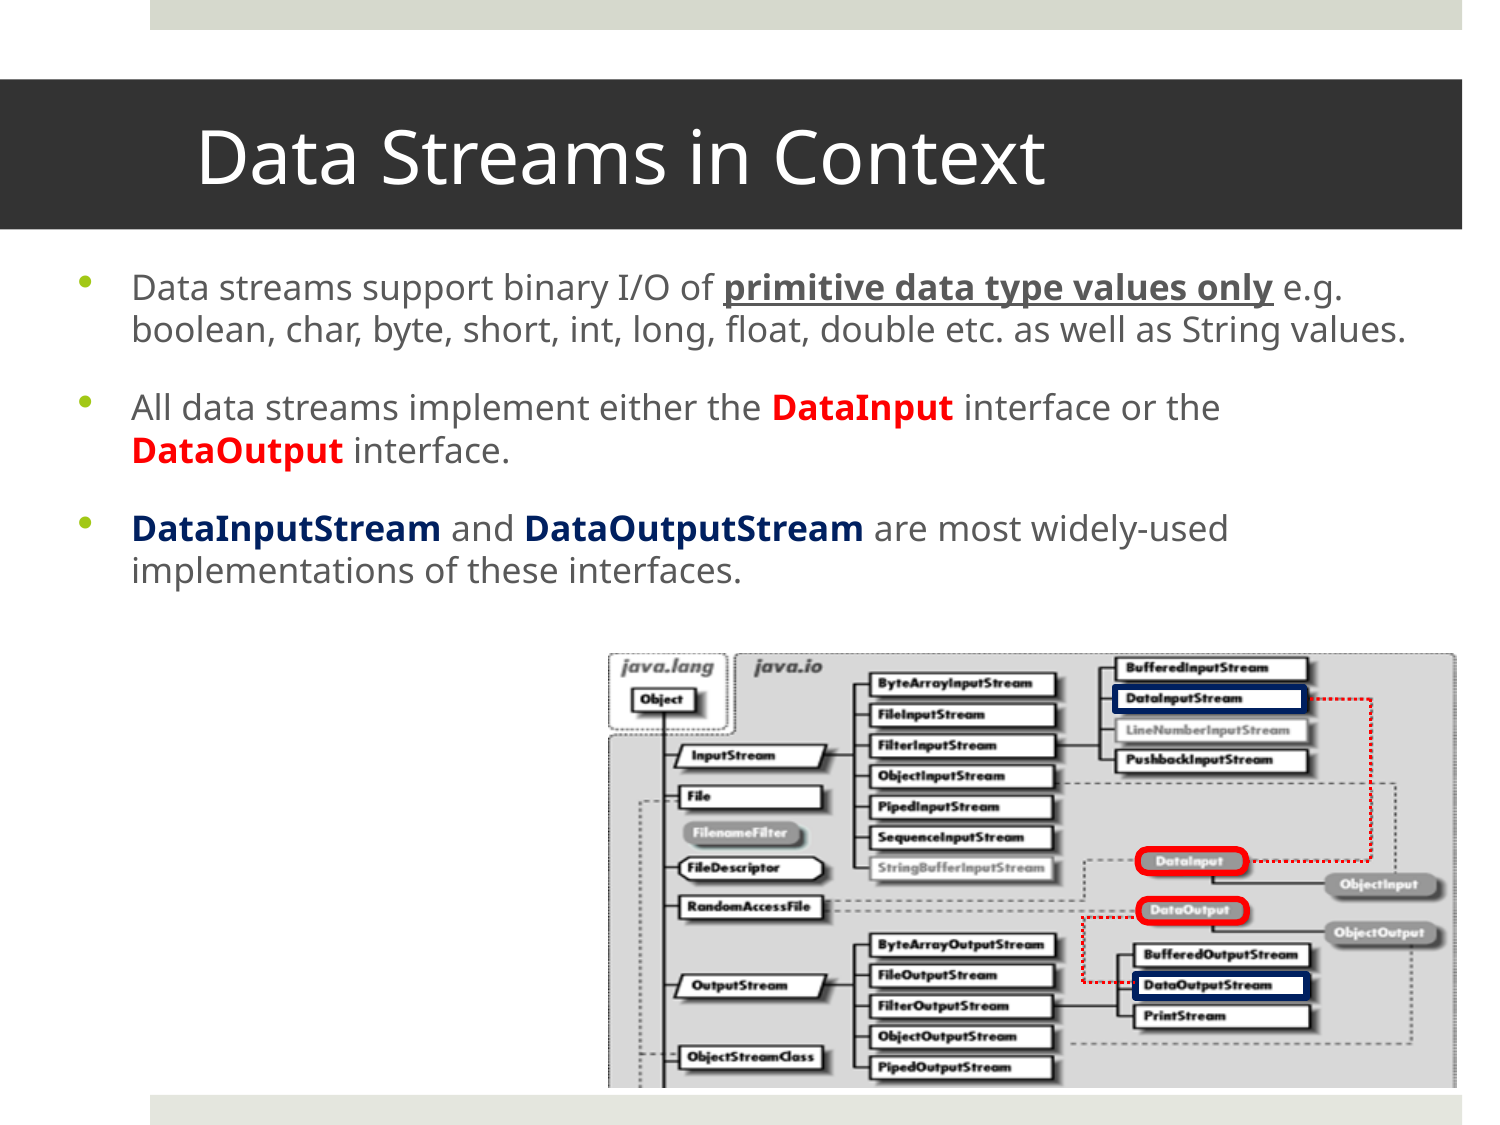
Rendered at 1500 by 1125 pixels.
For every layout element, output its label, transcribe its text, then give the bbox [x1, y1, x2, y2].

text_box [607, 652, 1457, 1088]
list Data streams support binary I/O of primitive data type values only e.g. boolean, char, byte, short, int, long, float, double etc. as well as String values. All data streams implement either the DataInput interface or the DataOutput interface. DataInputStream and DataOutputStream are most widely-used implementations of these interfaces. [64, 257, 1432, 630]
title Data Streams in Context [0, 79, 1463, 230]
